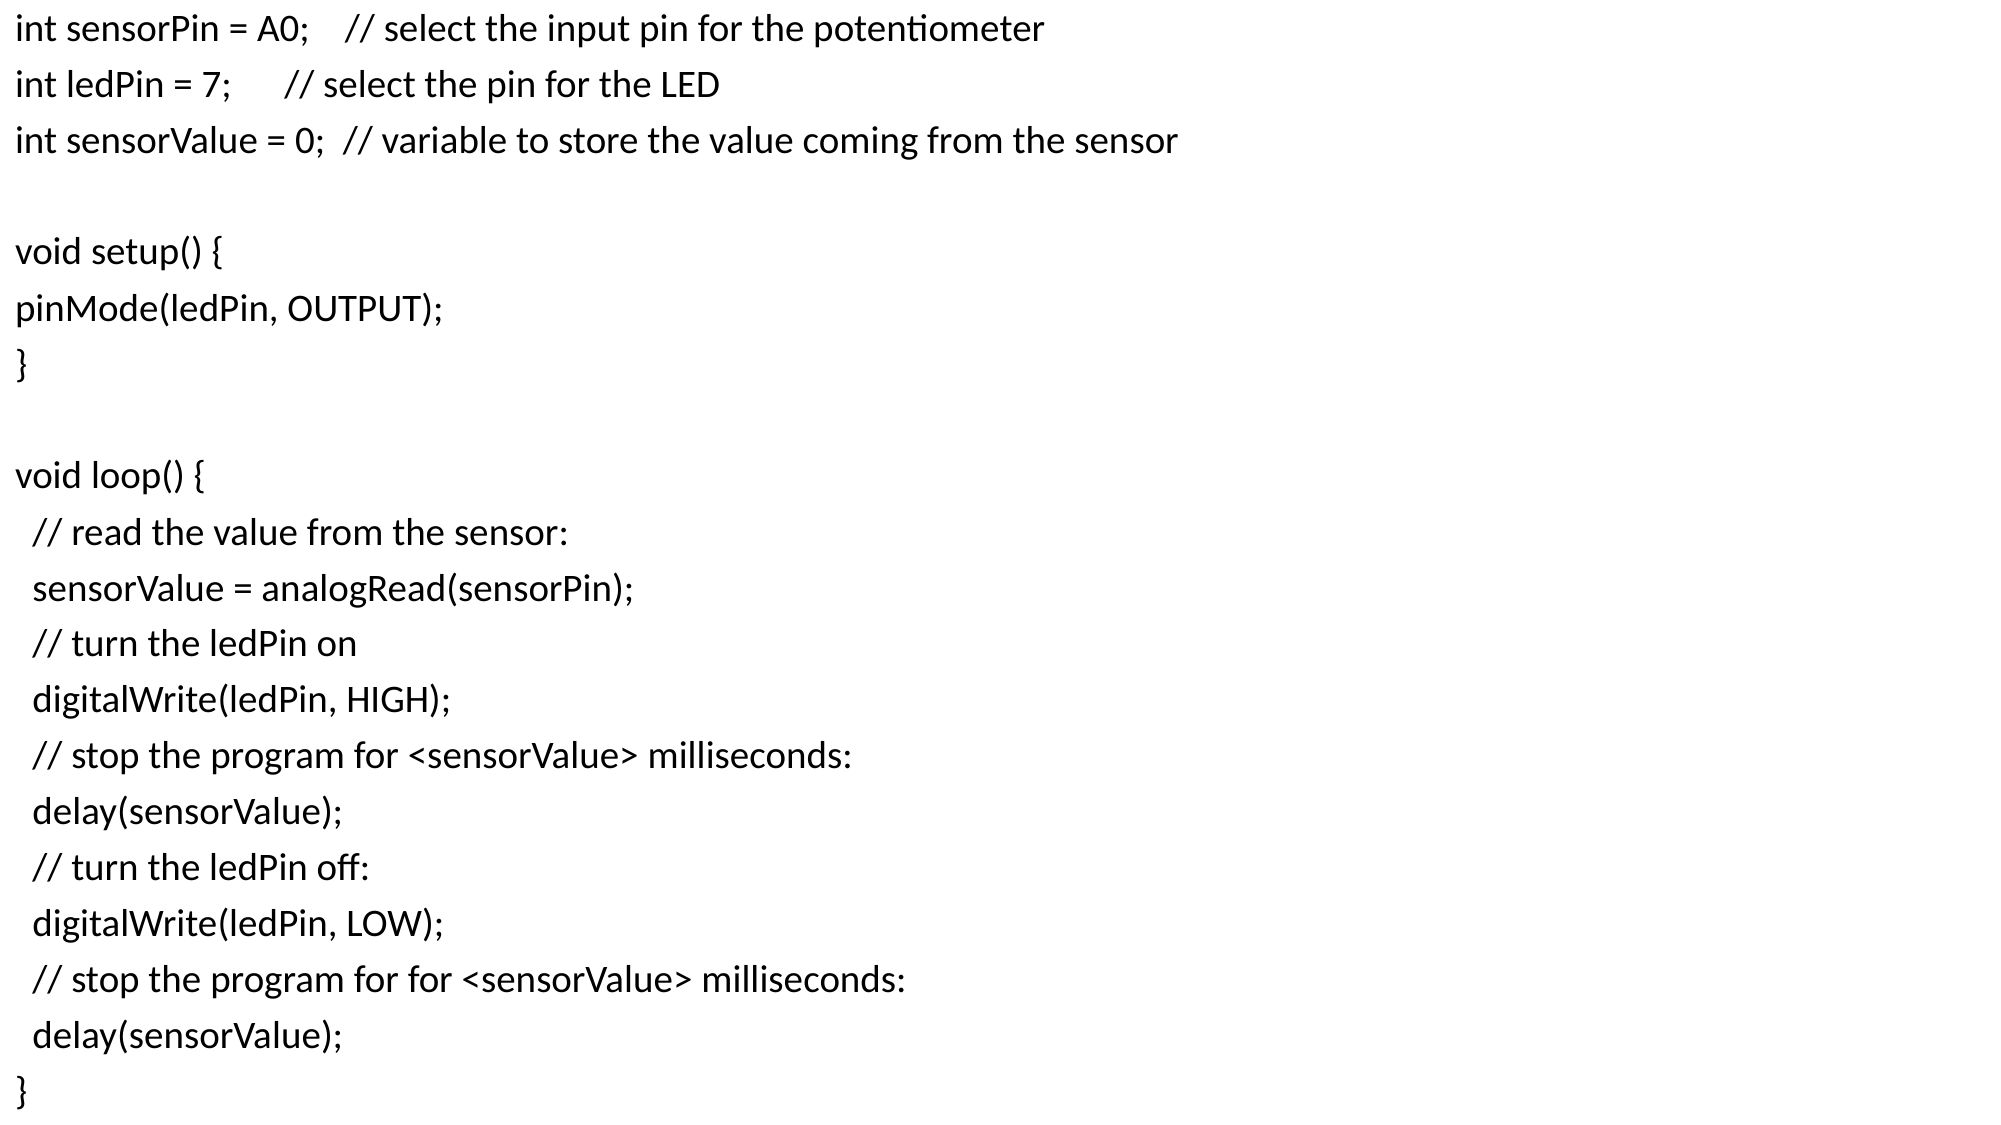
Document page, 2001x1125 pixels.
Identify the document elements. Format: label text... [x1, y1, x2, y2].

list int sensorPin = A0; // select the input pin for the potentiometer int ledPin = 7; // select the pin for the LED int sensorValue = 0; // variable to store the value coming from the sensor void setup() { pinMode(ledPin, OUTPUT); } void loop() { // read the value from the sensor: sensorValue = analogRead(sensorPin); // turn the ledPin on digitalWrite(ledPin, HIGH); // stop the program for <sensorValue> milliseconds: delay(sensorValue); // turn the ledPin off: digitalWrite(ledPin, LOW); // stop the program for for <sensorValue> milliseconds: delay(sensorValue); } [0, 0, 1798, 1125]
